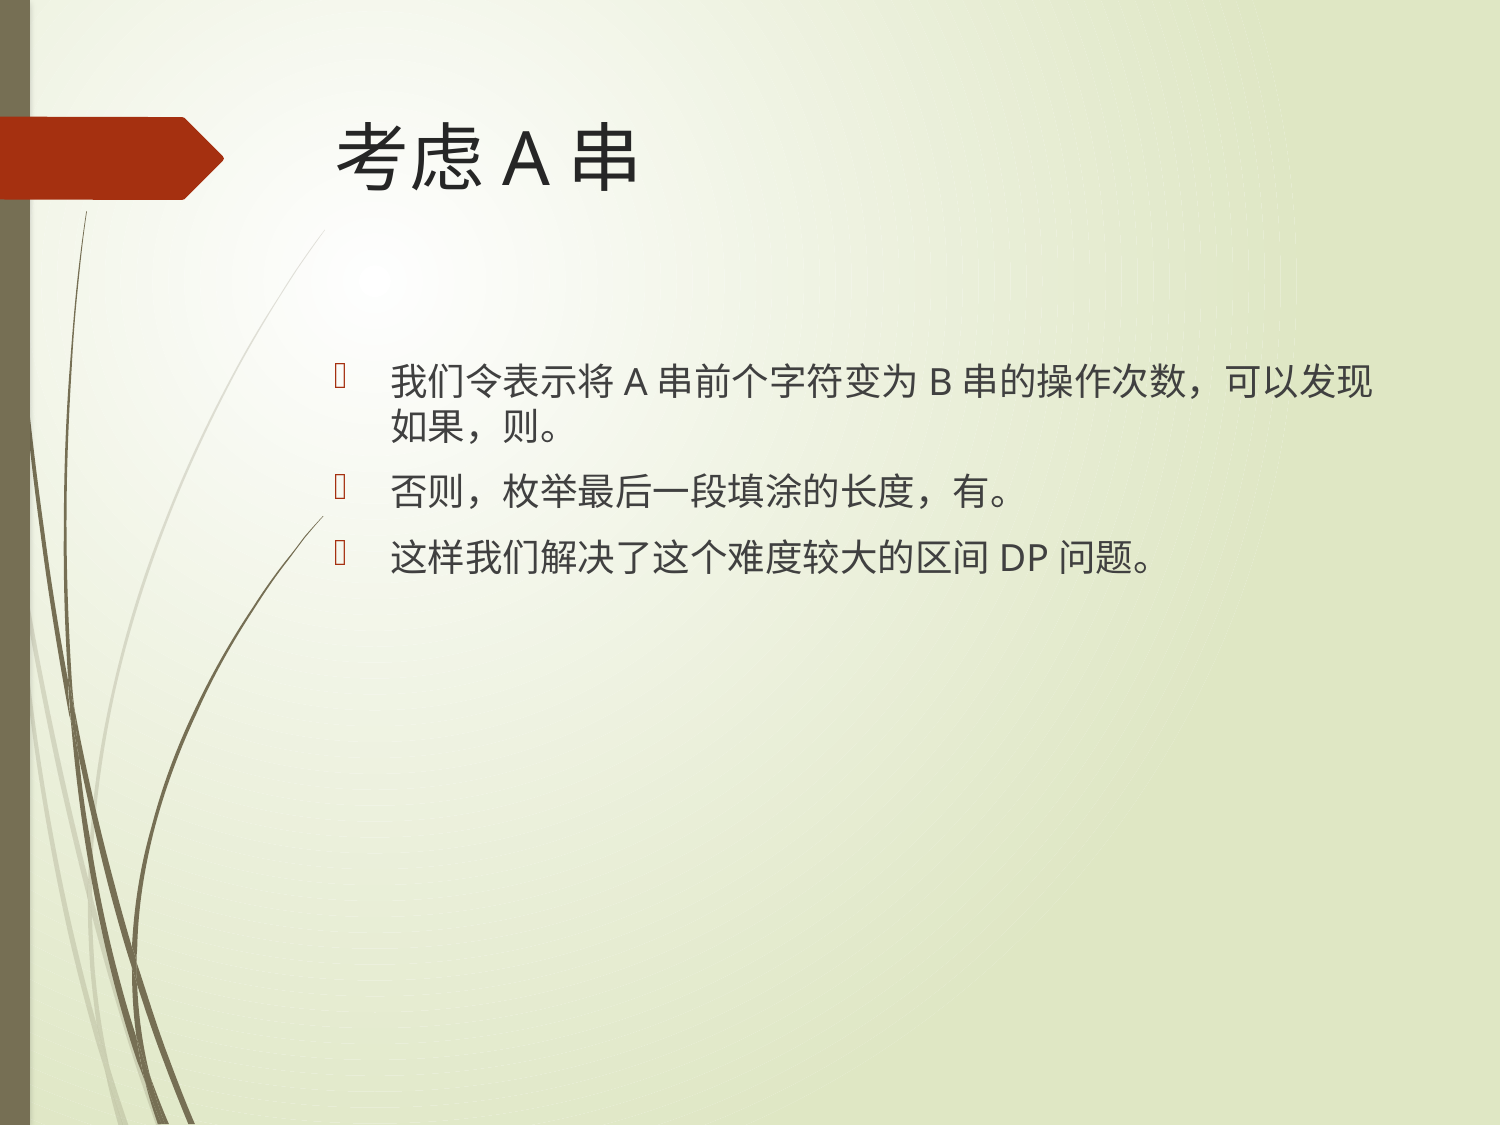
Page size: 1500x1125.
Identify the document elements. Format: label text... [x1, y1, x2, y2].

title 考虑A串 [319, 102, 1400, 313]
